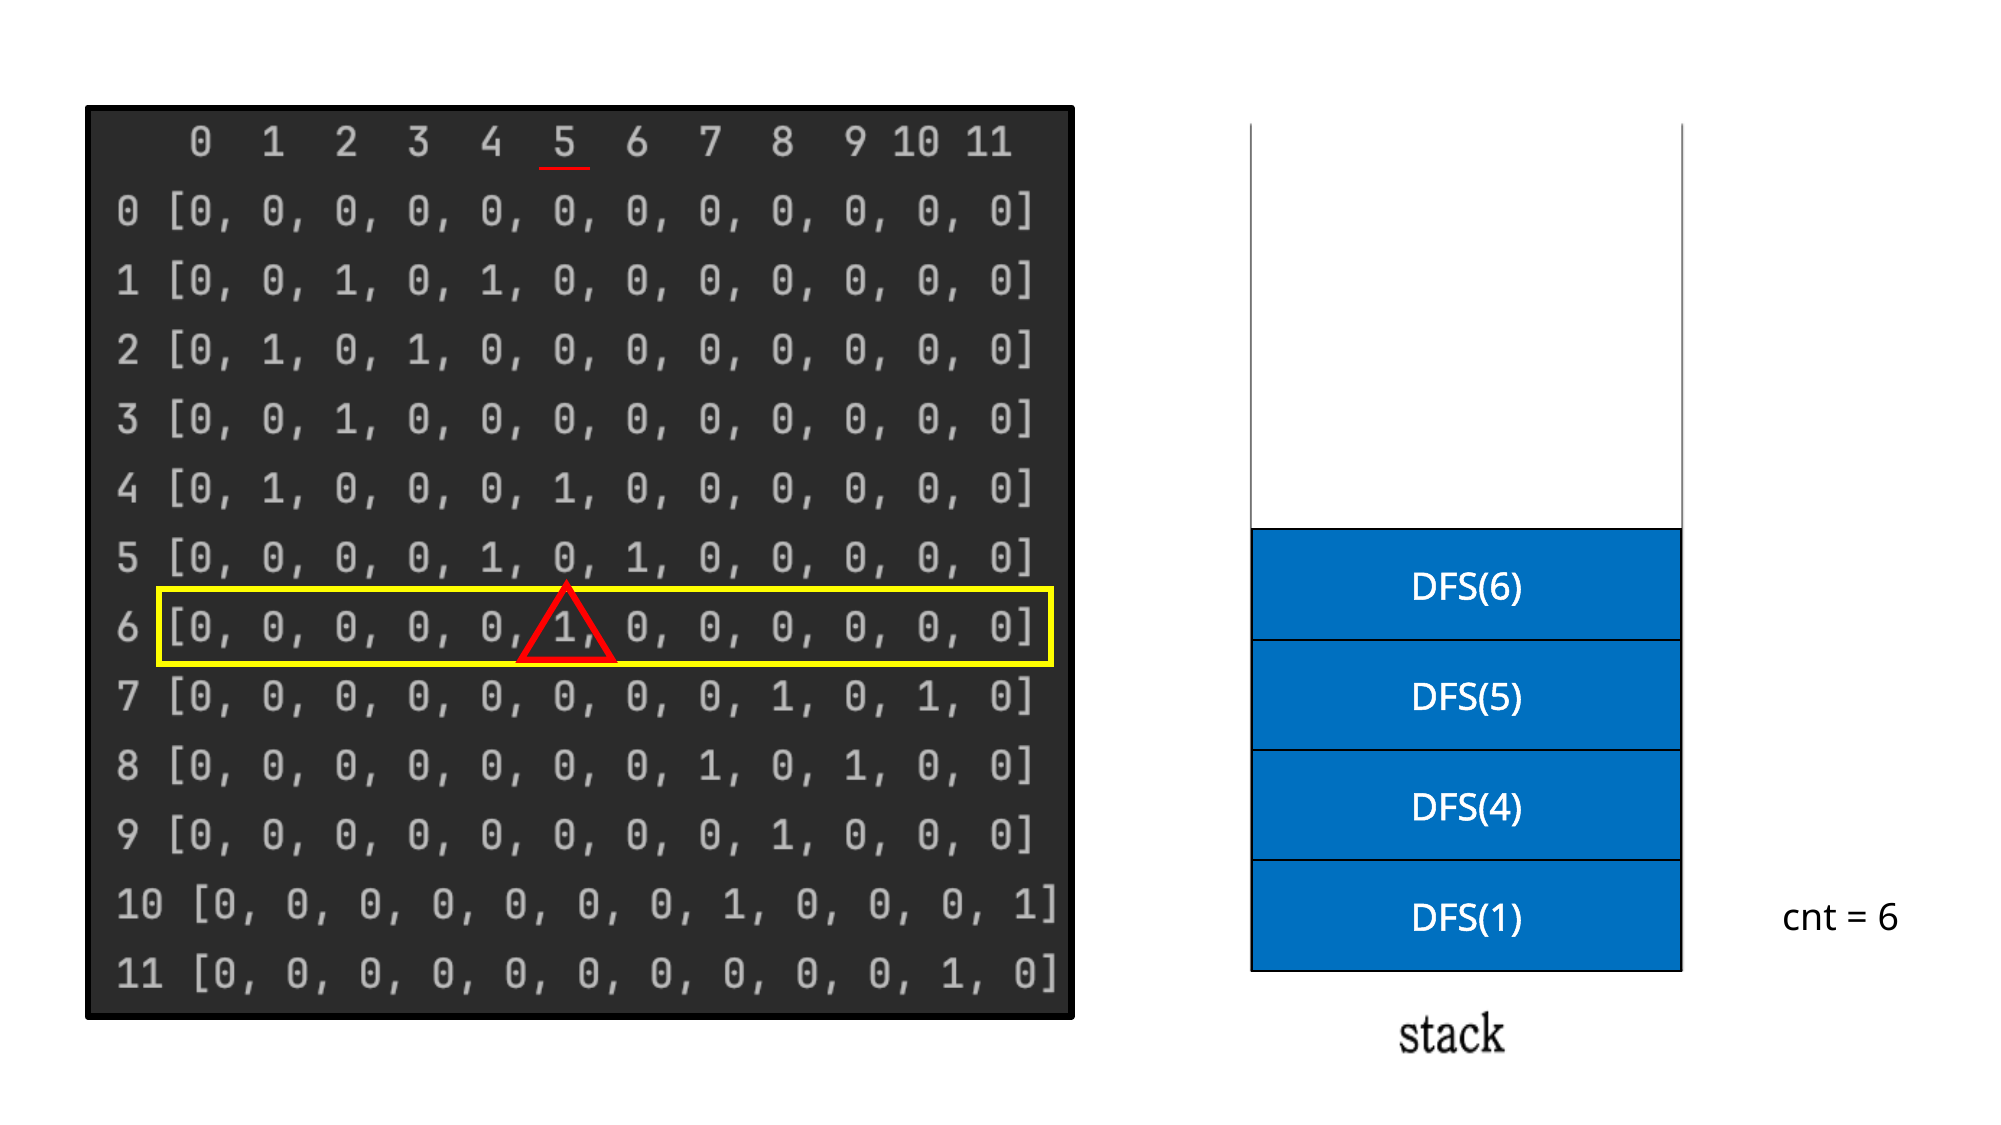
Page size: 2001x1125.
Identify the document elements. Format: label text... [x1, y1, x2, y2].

text_box cnt = 6 [1737, 870, 1963, 961]
picture [90, 110, 1069, 1014]
picture [1197, 46, 1737, 1078]
